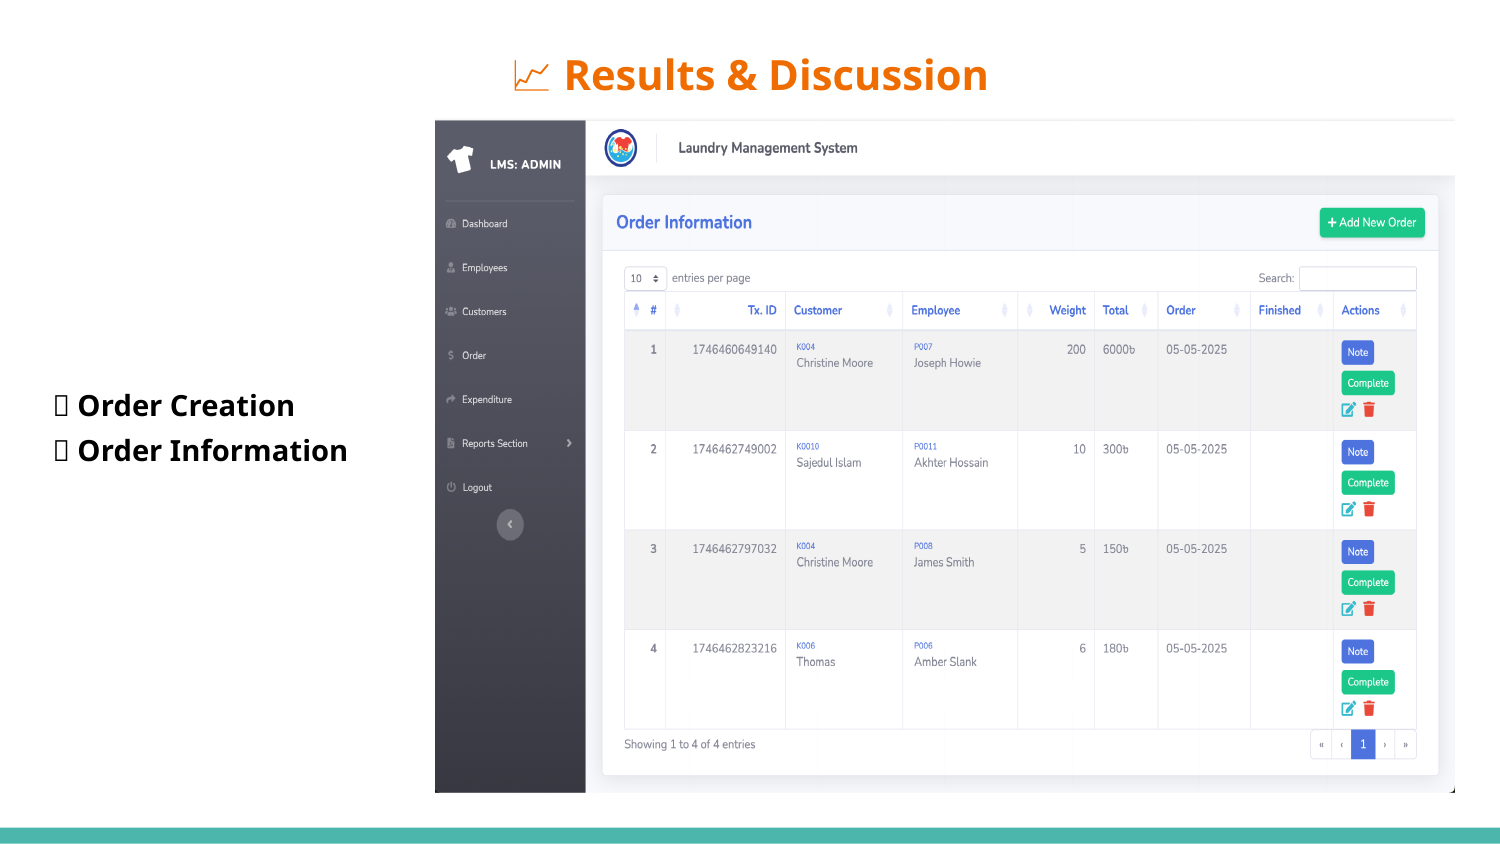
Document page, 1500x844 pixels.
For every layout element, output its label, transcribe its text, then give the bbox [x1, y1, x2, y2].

picture [435, 118, 1455, 793]
list 📝 Order Creation 📂 Order Information [37, 352, 421, 492]
title 📈 Results & Discussion [51, 3, 1449, 120]
